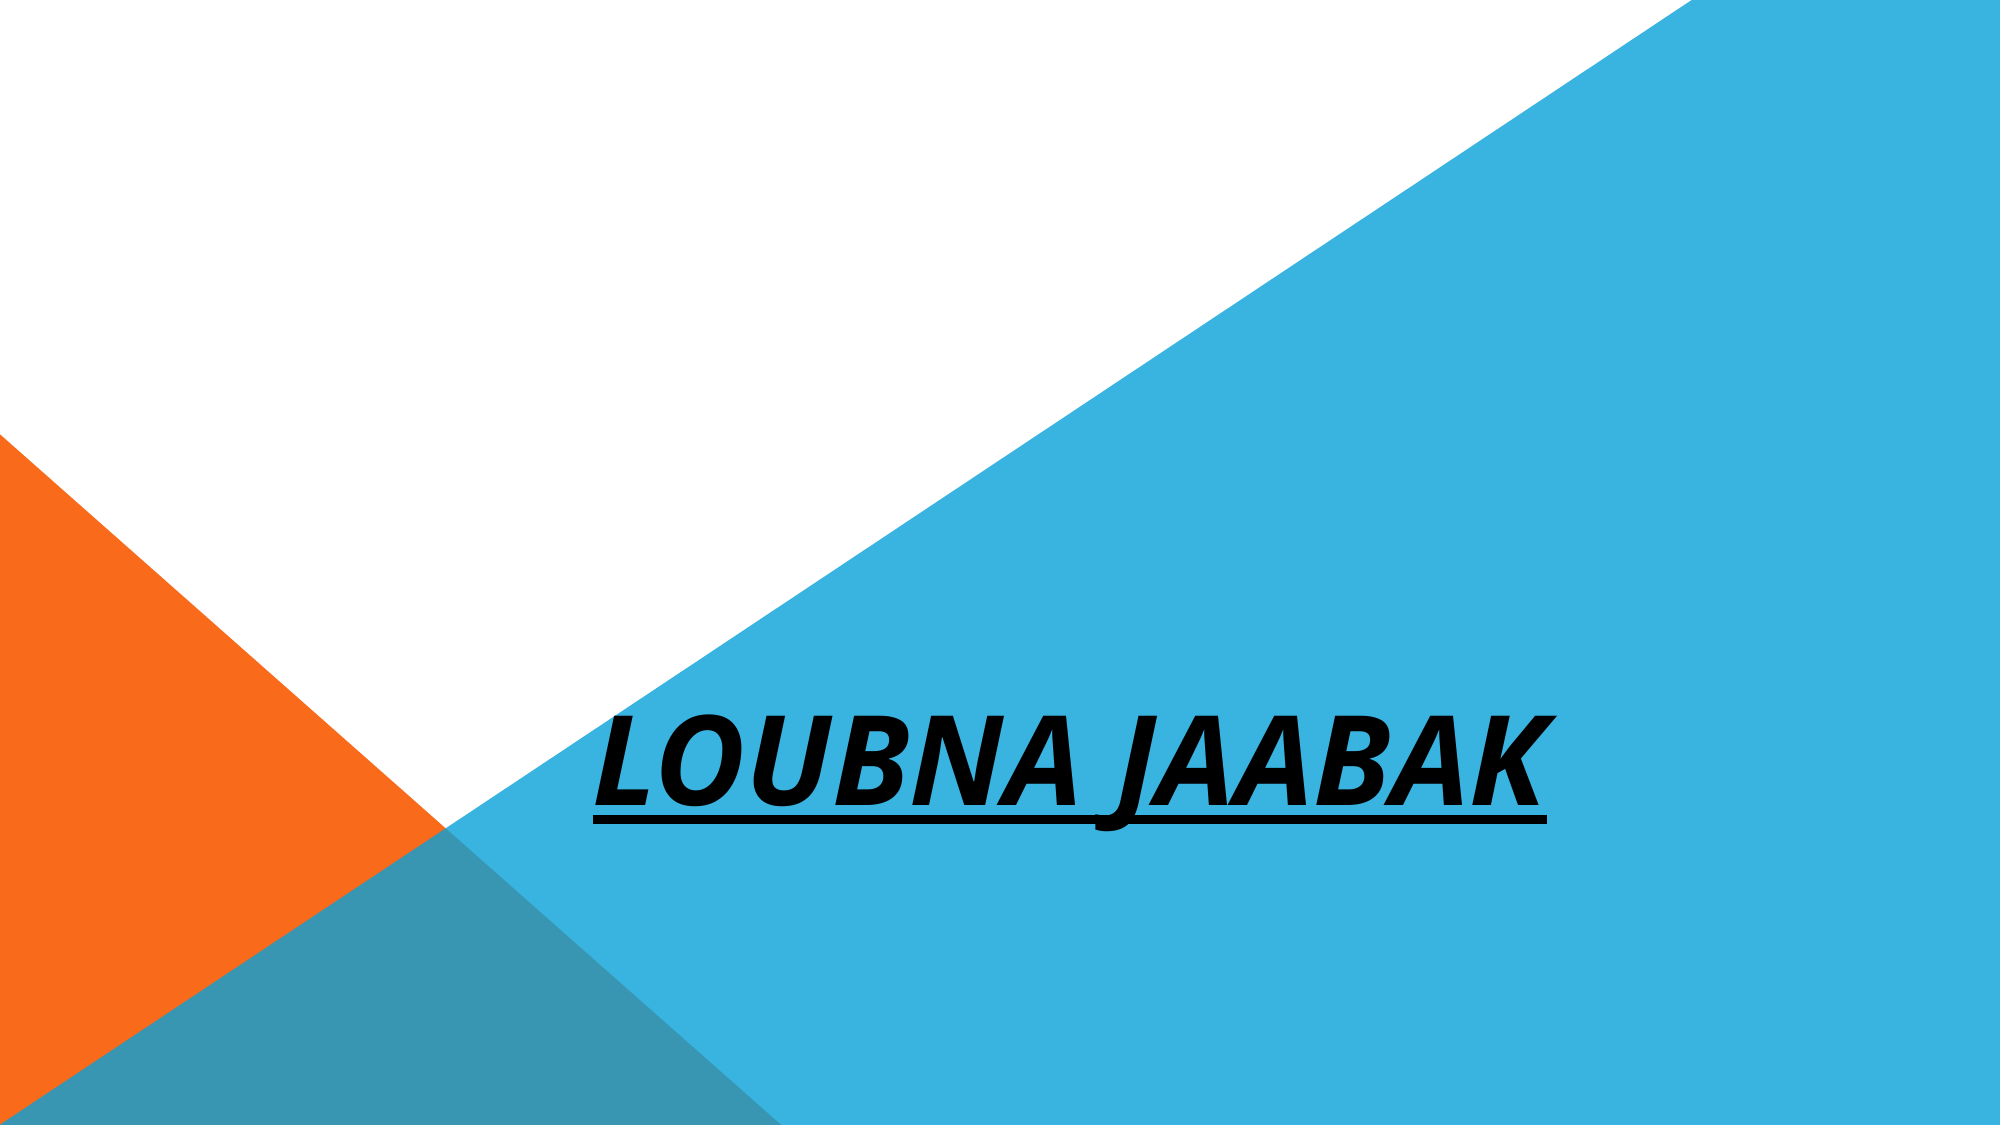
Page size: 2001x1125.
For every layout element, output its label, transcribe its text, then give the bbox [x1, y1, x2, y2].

title LOUBNA JAABAK [348, 490, 1791, 833]
